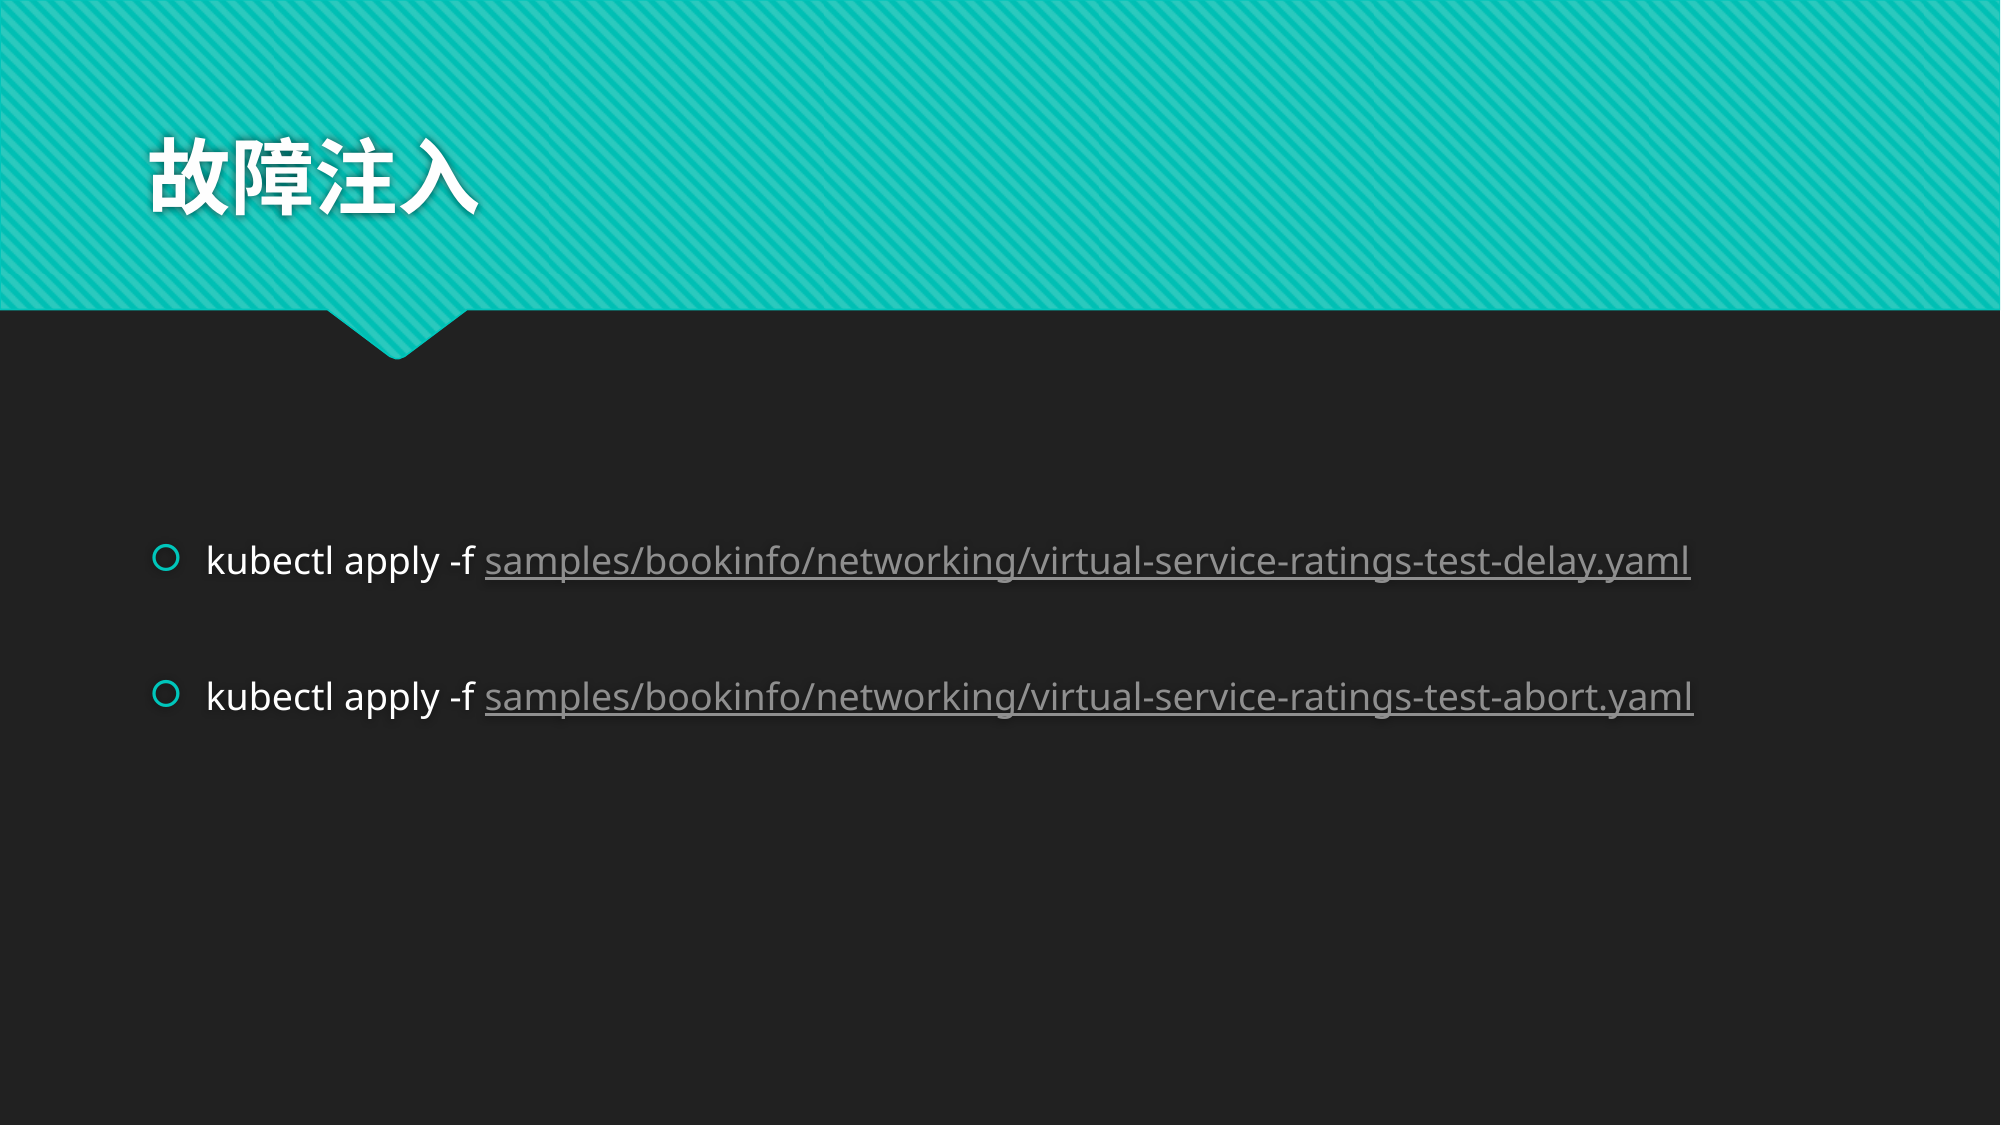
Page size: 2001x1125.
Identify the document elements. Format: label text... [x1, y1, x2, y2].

title 故障注入 [132, 73, 1868, 233]
list kubectl apply -f samples/bookinfo/networking/virtual-service-ratings-test-delay.yaml kubectl apply -f samples/bookinfo/networking/virtual-service-ratings-test-abort.yaml [134, 364, 1866, 962]
